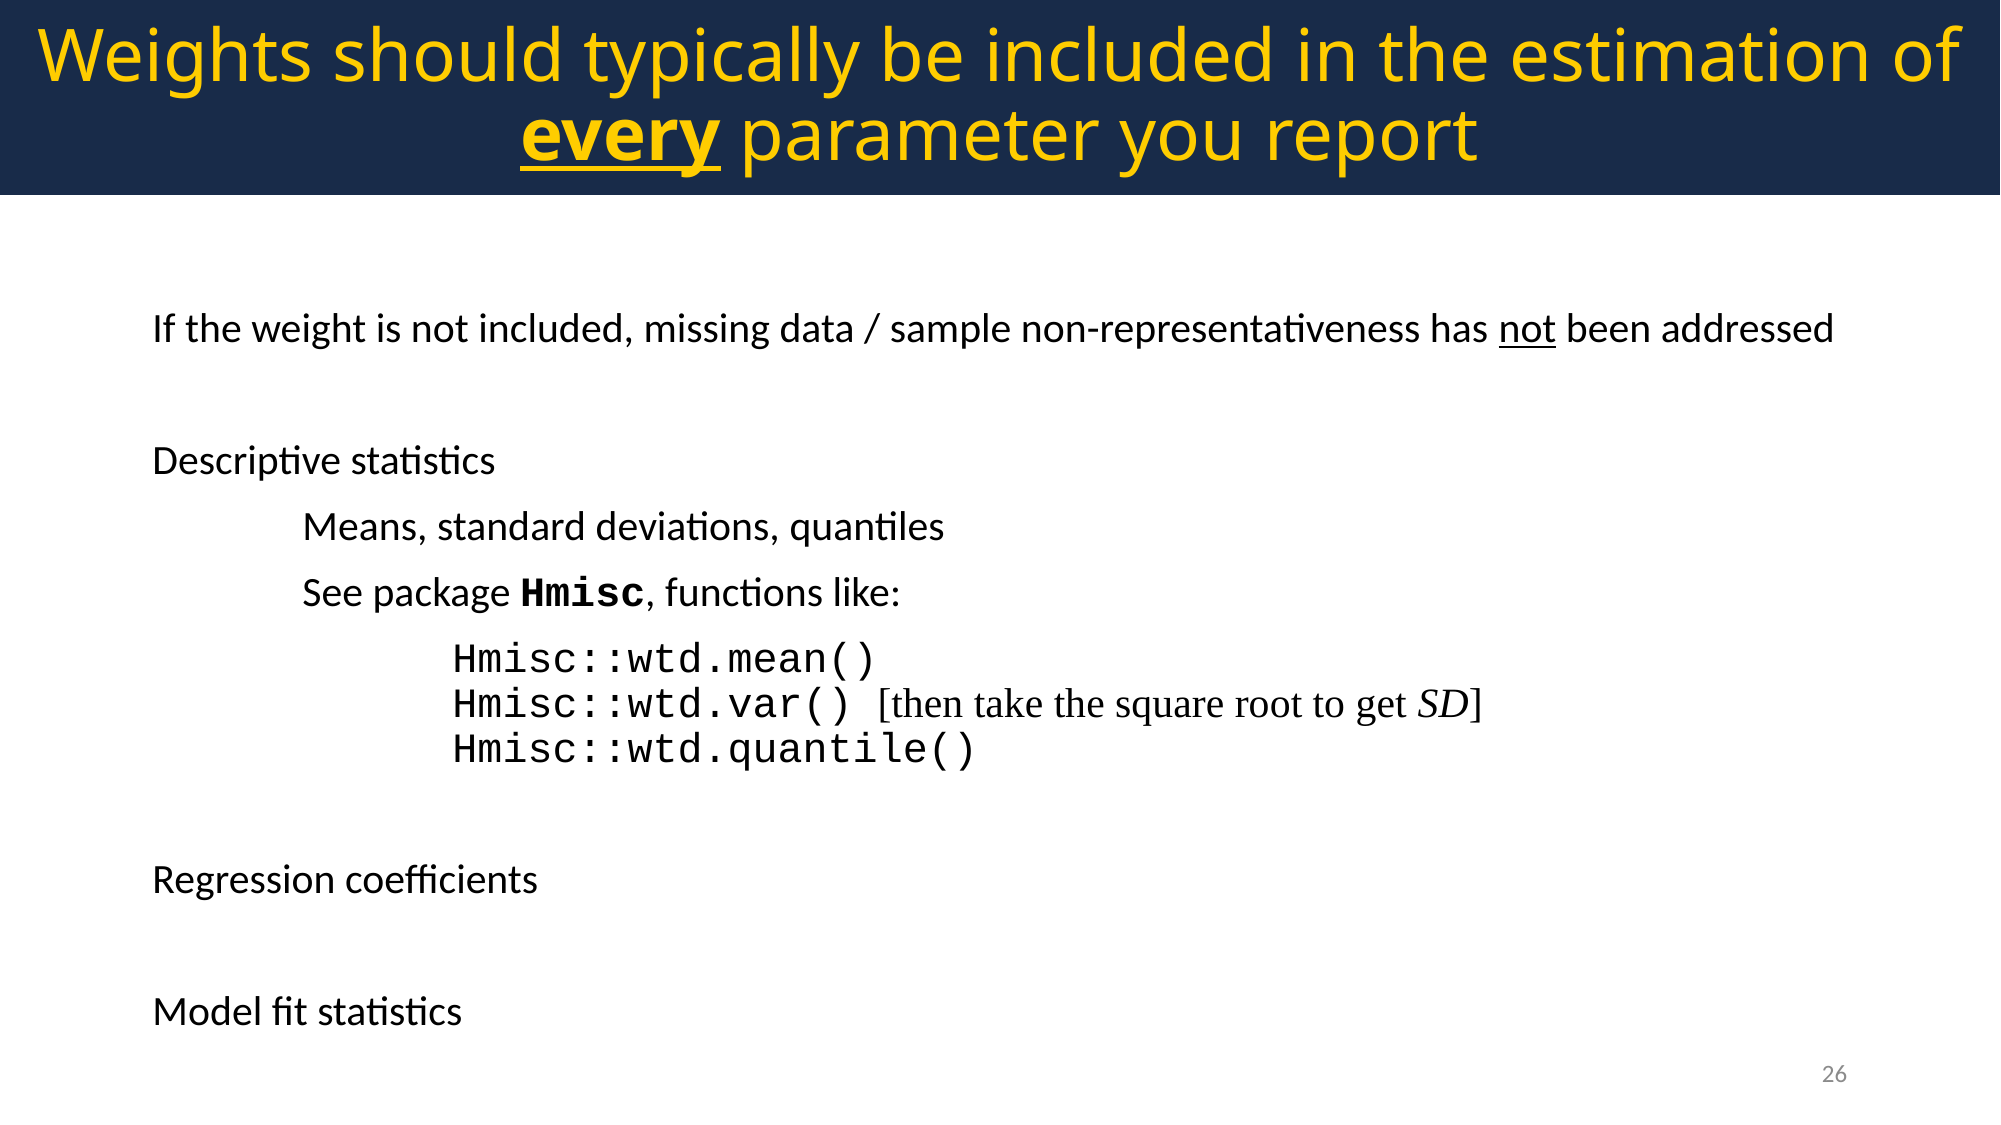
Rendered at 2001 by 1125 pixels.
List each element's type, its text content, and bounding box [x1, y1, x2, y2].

slide_number 26 [1412, 1042, 1863, 1103]
list If the weight is not included, missing data / sample non-representativeness has not been addressed Descriptive statistics Means, standard deviations, quantiles See package Hmisc, functions like: Hmisc::wtd.mean() Hmisc::wtd.var() [then take the square root to get SD] Hmisc::wtd.quantile() Regression coefficients Model fit statistics [137, 299, 1863, 1014]
text_box Weights should typically be included in the estimation of every parameter you report [0, 0, 2000, 195]
